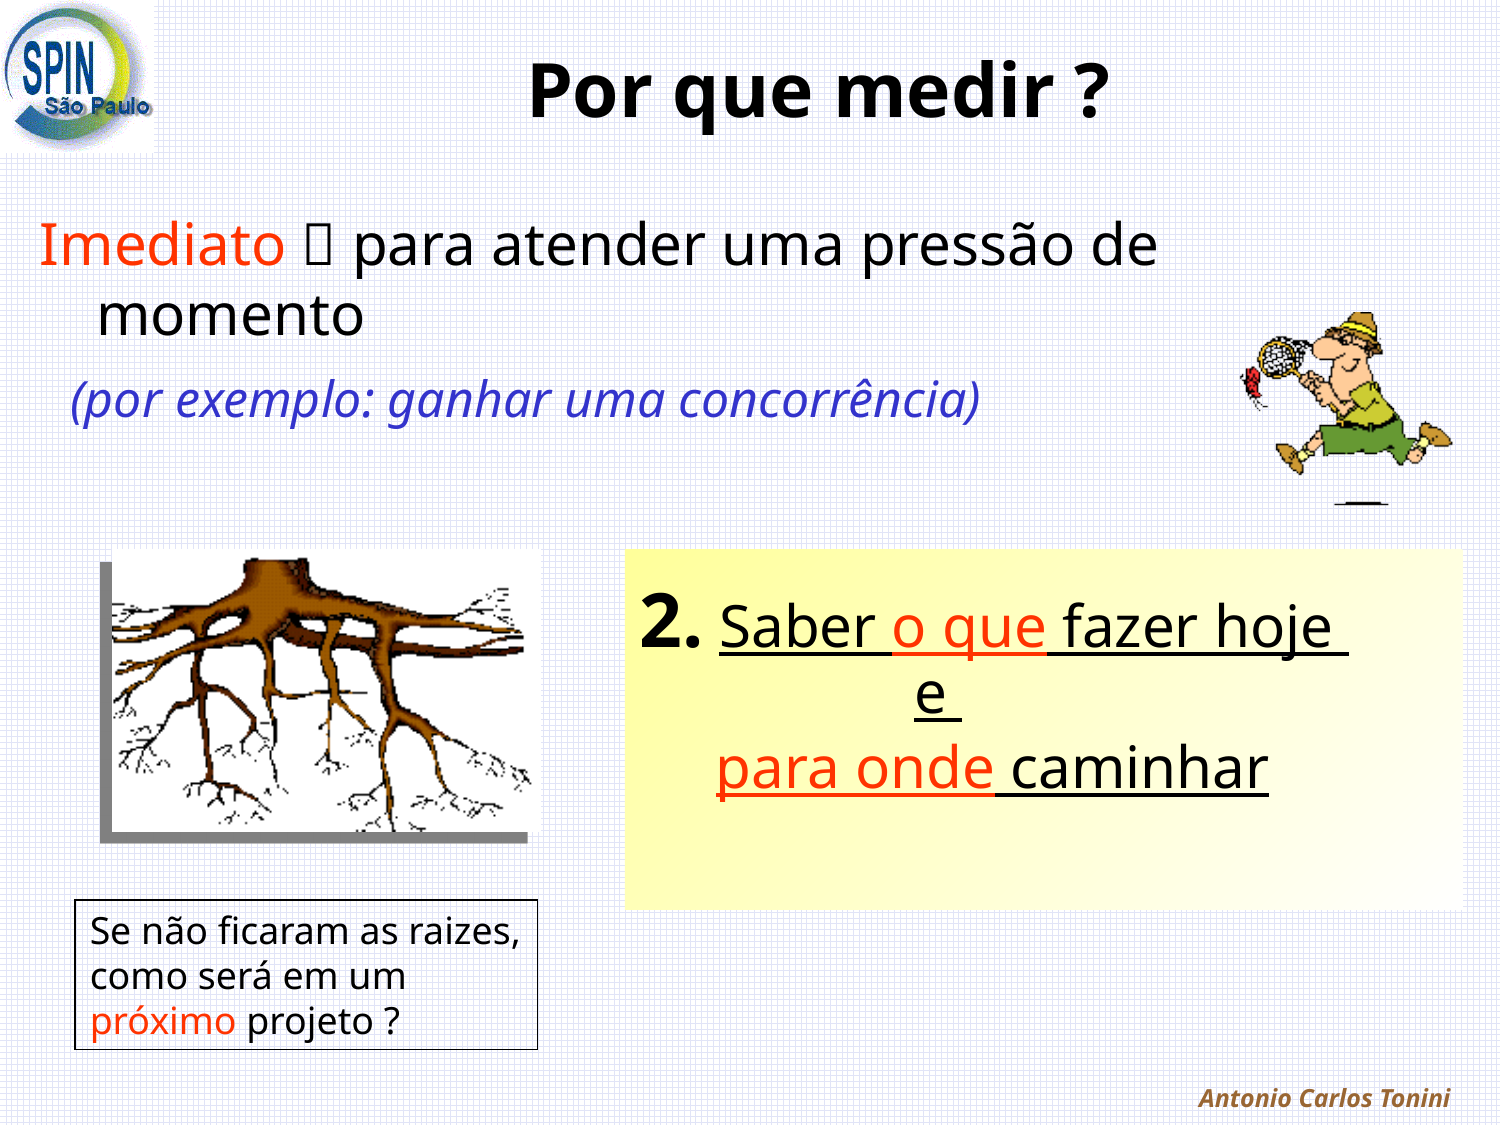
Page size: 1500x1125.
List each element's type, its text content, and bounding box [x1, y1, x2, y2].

picture [0, 0, 154, 153]
list Imediato  para atender uma pressão de momento (por exemplo: ganhar uma concorrência) [24, 200, 1388, 688]
title Por que medir ? [162, 24, 1475, 150]
text_box Se não ficaram as raizes, como será em um próximo projeto ? [74, 899, 538, 1050]
footer Antonio Carlos Tonini [1125, 1074, 1500, 1125]
picture [1212, 312, 1457, 520]
text_box 2. Saber o que fazer hoje e para onde caminhar [624, 549, 1463, 910]
picture [112, 549, 541, 832]
